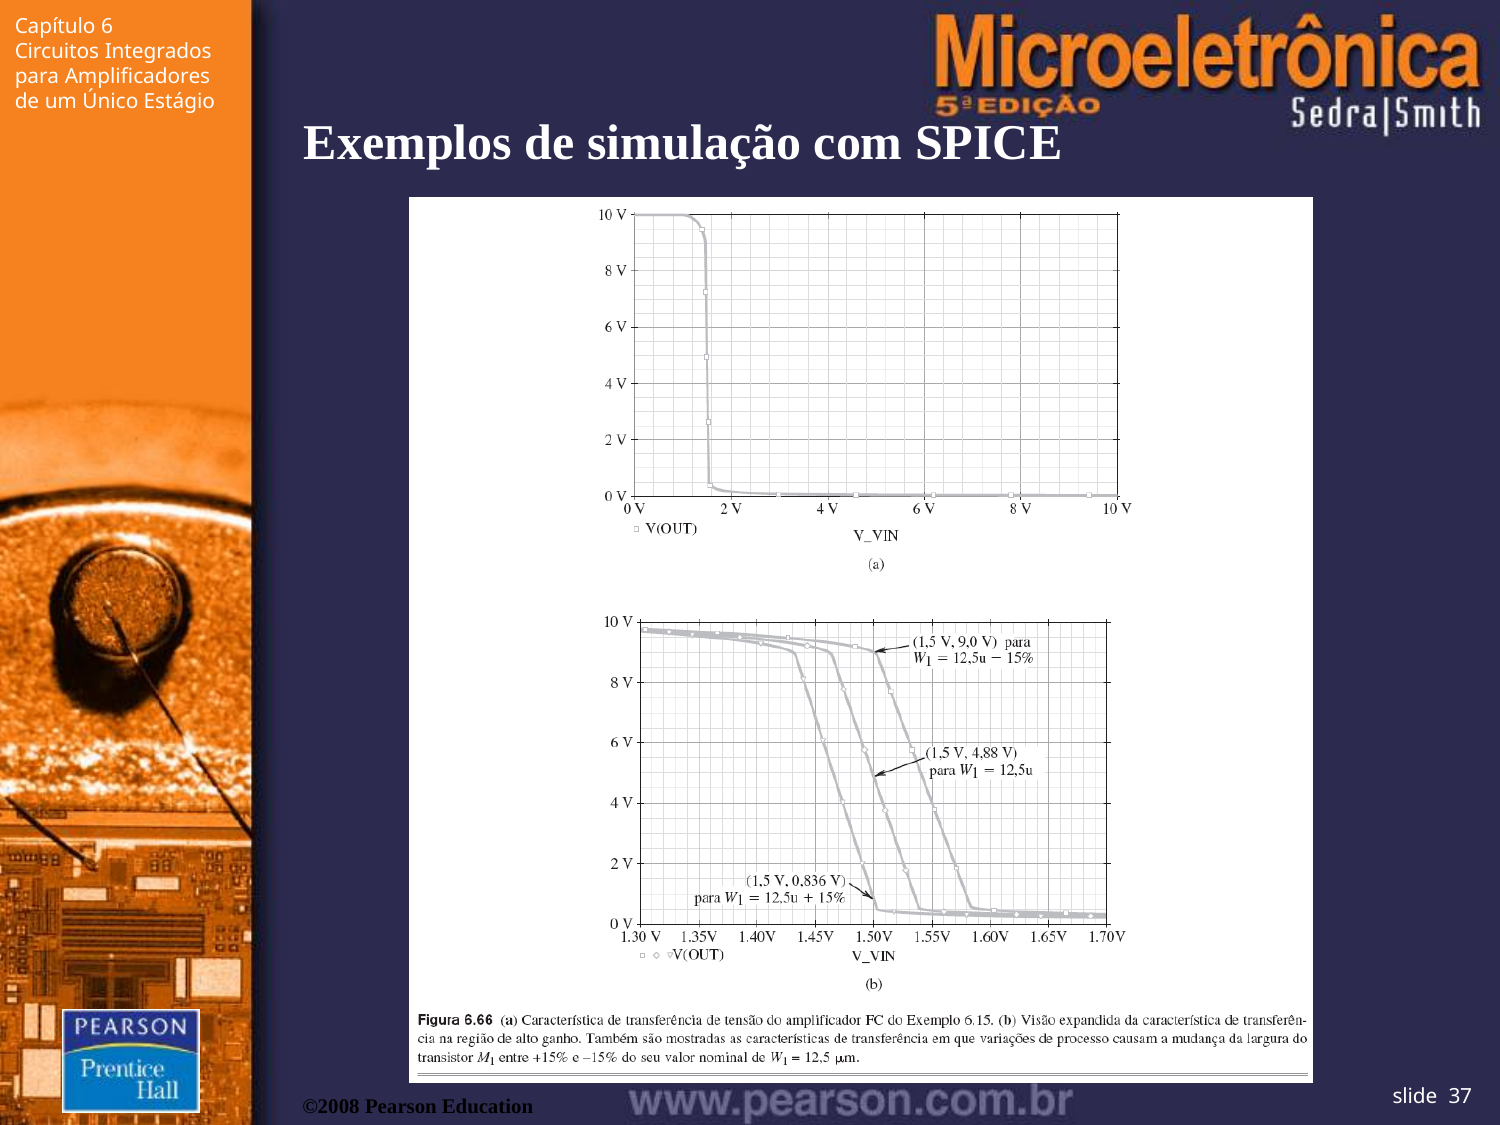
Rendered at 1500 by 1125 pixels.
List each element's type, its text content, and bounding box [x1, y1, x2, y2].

picture [0, 0, 1500, 1125]
text_box Exemplos de simulação com SPICE [289, 101, 1176, 177]
